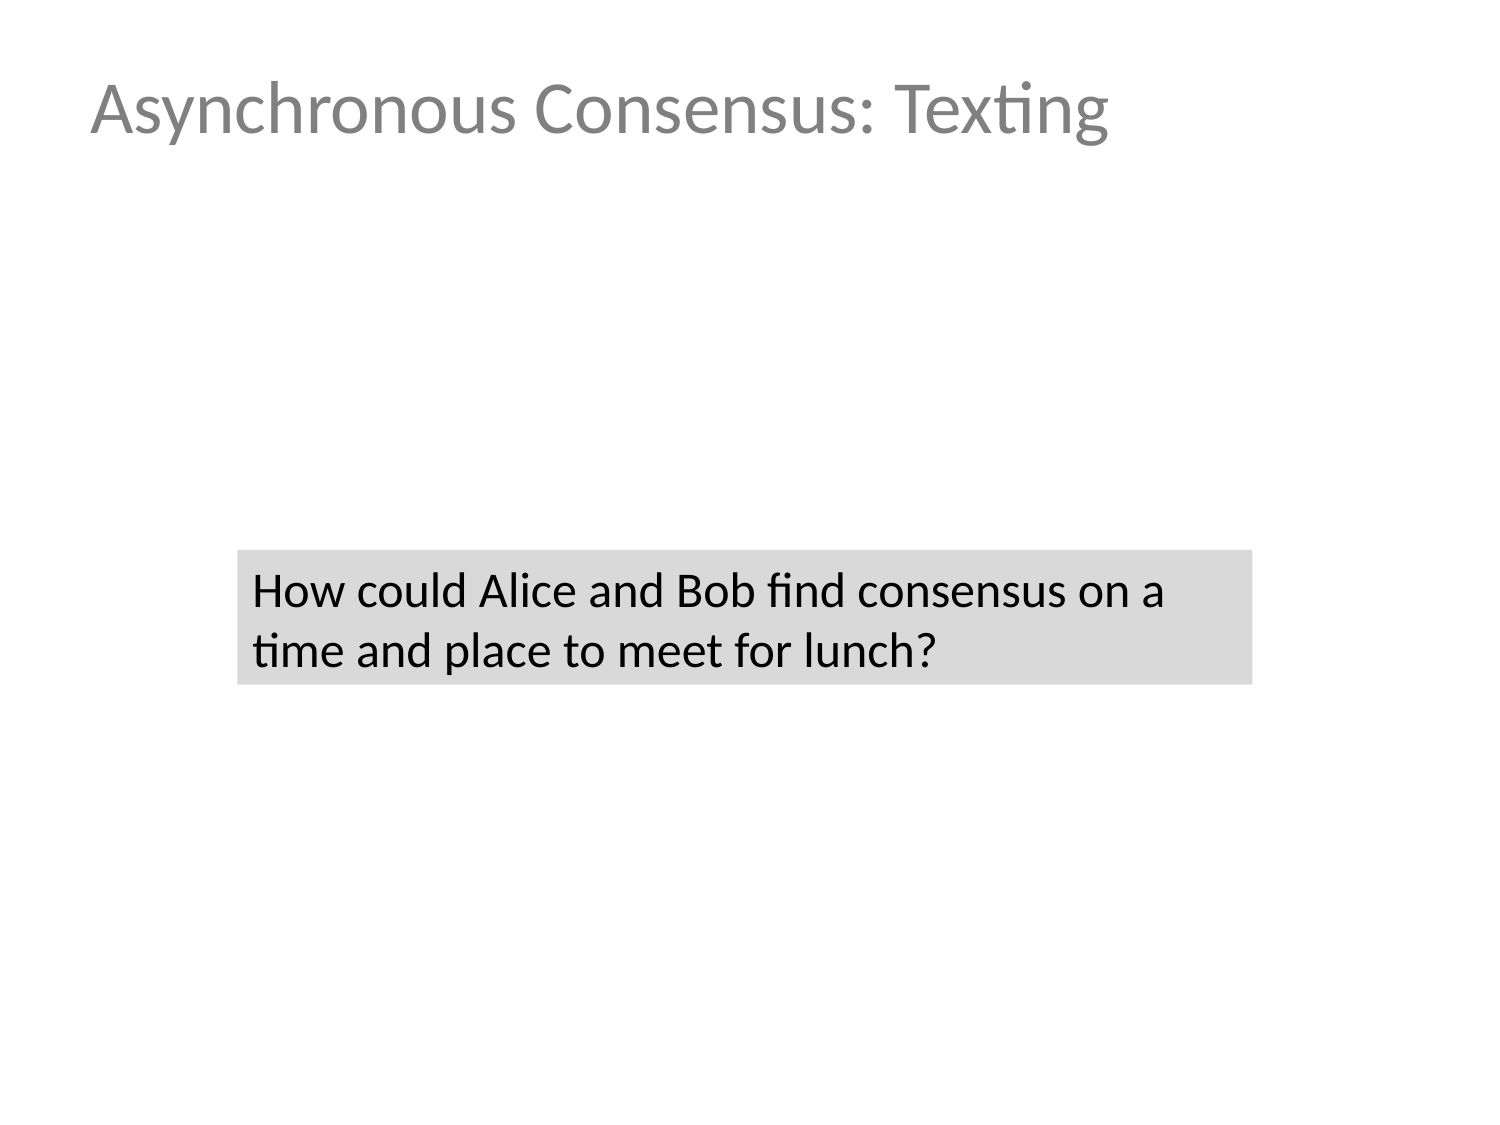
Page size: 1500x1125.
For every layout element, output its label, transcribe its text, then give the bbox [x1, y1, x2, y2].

text_box How could Alice and Bob find consensus on a time and place to meet for lunch? [237, 549, 1253, 685]
title Asynchronous Consensus: Texting [75, 45, 1425, 163]
